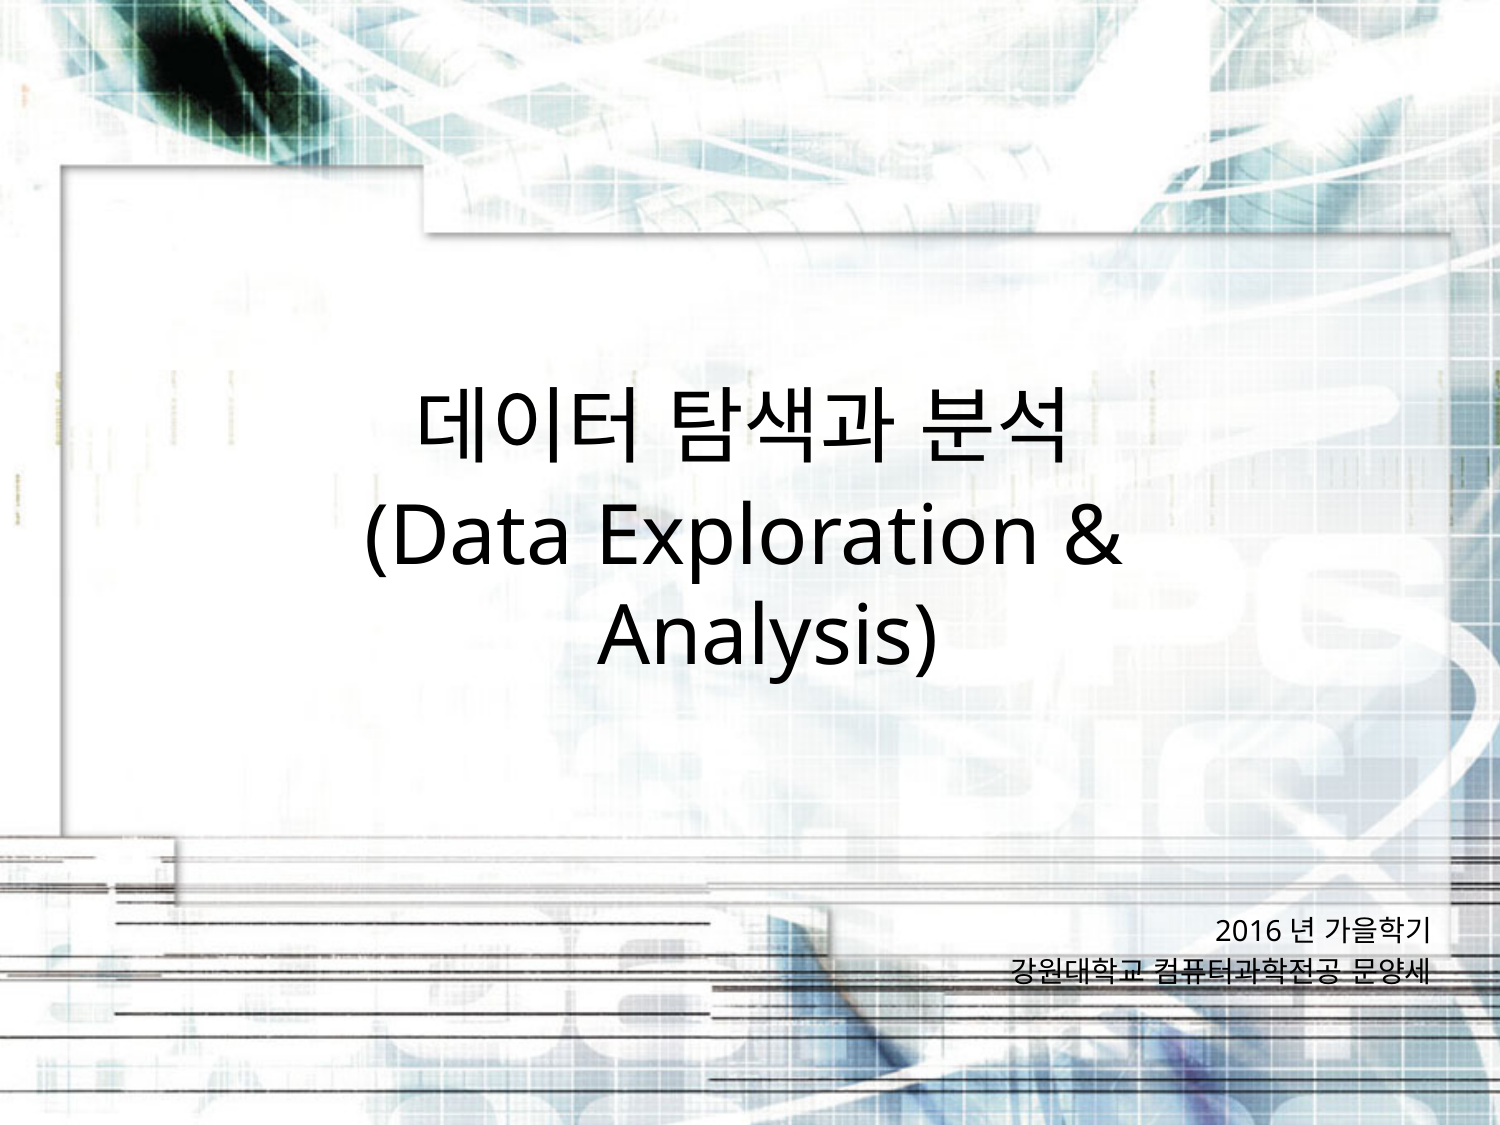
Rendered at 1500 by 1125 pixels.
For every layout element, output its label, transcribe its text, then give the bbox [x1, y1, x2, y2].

text_box 데이터 탐색과 분석 (Data Exploration & Analysis) [183, 373, 1306, 682]
picture [0, 0, 1500, 1125]
text_box 2016년 가을학기 강원대학교 컴퓨터과학전공 문양세 [679, 904, 1448, 996]
